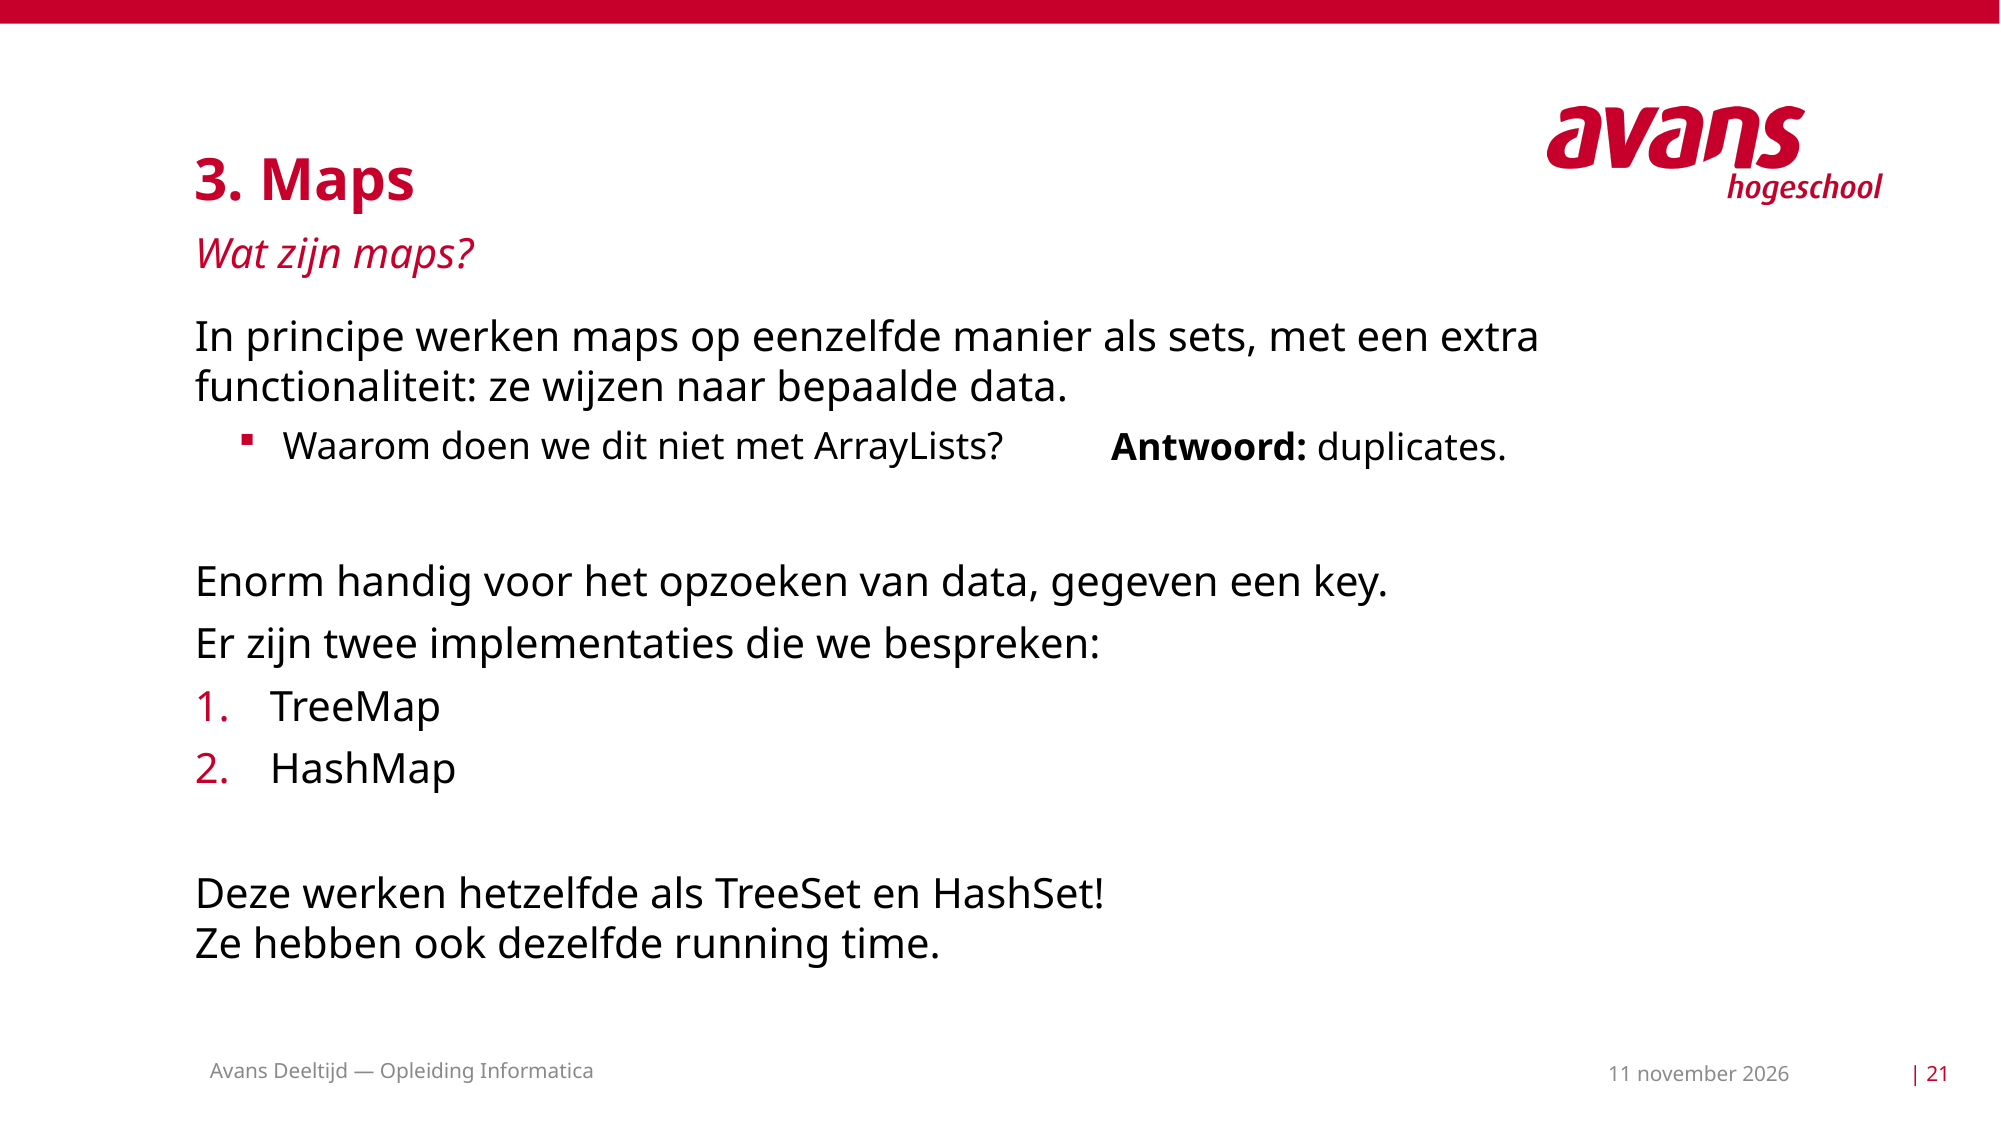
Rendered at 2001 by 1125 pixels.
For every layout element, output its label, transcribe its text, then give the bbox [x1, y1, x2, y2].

list Wat zijn maps? [194, 226, 1465, 285]
slide_number | 21 [1816, 1056, 1951, 1092]
picture [1547, 106, 1883, 205]
title 3. Maps [194, 150, 1465, 209]
list In principe werken maps op eenzelfde manier als sets, met een extra functionaliteit: ze wijzen naar bepaalde data. Waarom doen we dit niet met ArrayLists? Enorm handig voor het opzoeken van data, gegeven een key. Er zijn twee implementaties die we bespreken: TreeMap HashMap Deze werken hetzelfde als TreeSet en HashSet! Ze hebben ook dezelfde running time. [194, 309, 1790, 981]
slide_number 18 mei 2021 [1339, 1056, 1790, 1092]
footer Avans Deeltijd — Opleiding Informatica [194, 1054, 1199, 1090]
text_box Antwoord: duplicates. [1096, 415, 1523, 476]
